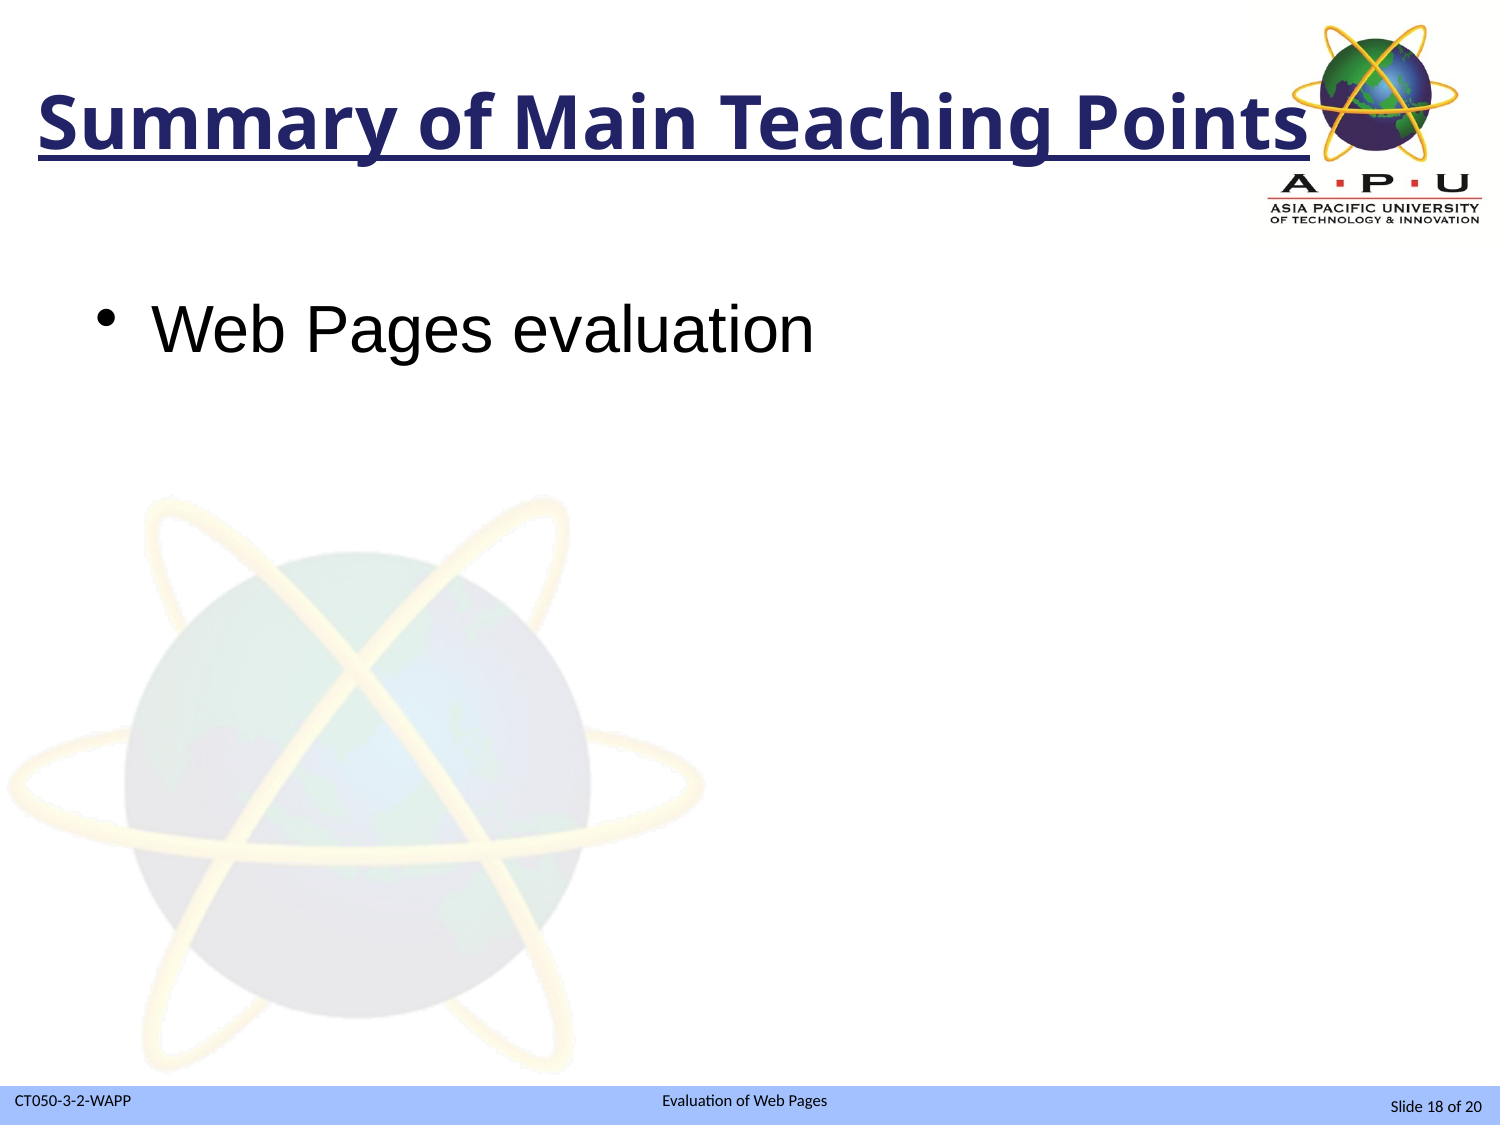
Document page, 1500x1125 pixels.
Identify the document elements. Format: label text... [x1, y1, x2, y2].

text_box Summary of Main Teaching Points [23, 67, 1326, 173]
picture [1251, 0, 1500, 249]
list Web Pages evaluation [79, 278, 1430, 1021]
